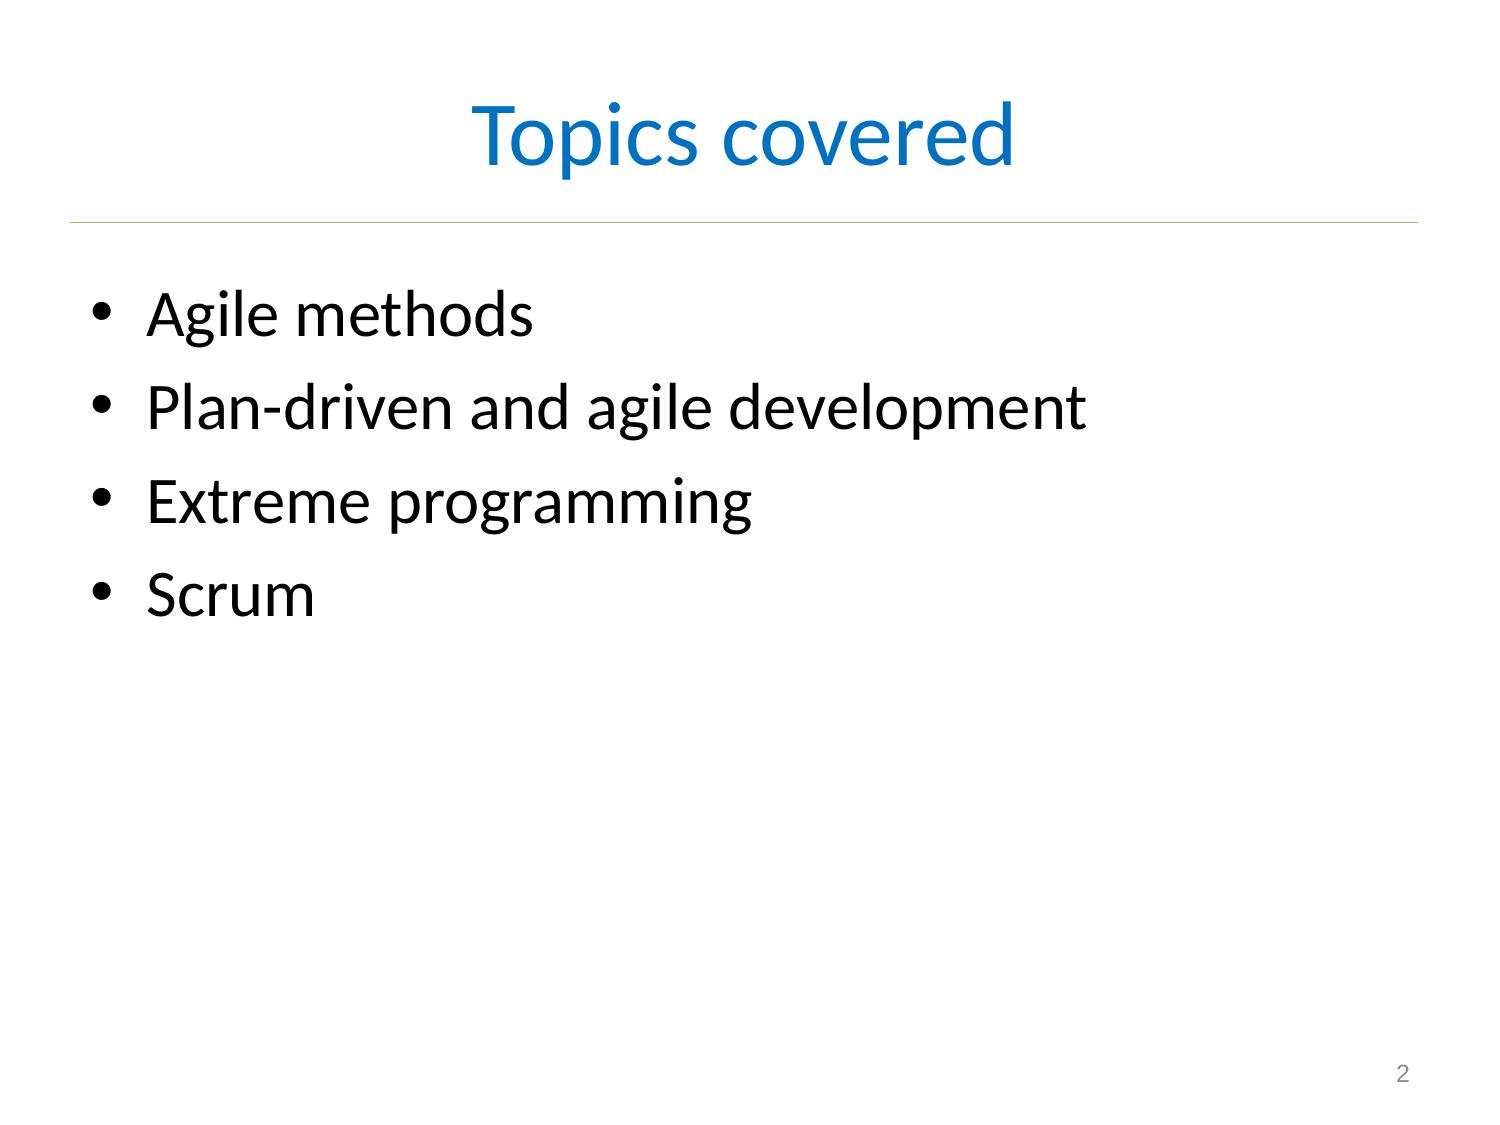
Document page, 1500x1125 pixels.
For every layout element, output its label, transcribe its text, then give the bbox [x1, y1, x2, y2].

slide_number 2 [1074, 1042, 1425, 1103]
list Agile methods Plan-driven and agile development Extreme programming Scrum [75, 262, 1425, 1005]
title Topics covered [70, 35, 1421, 223]
